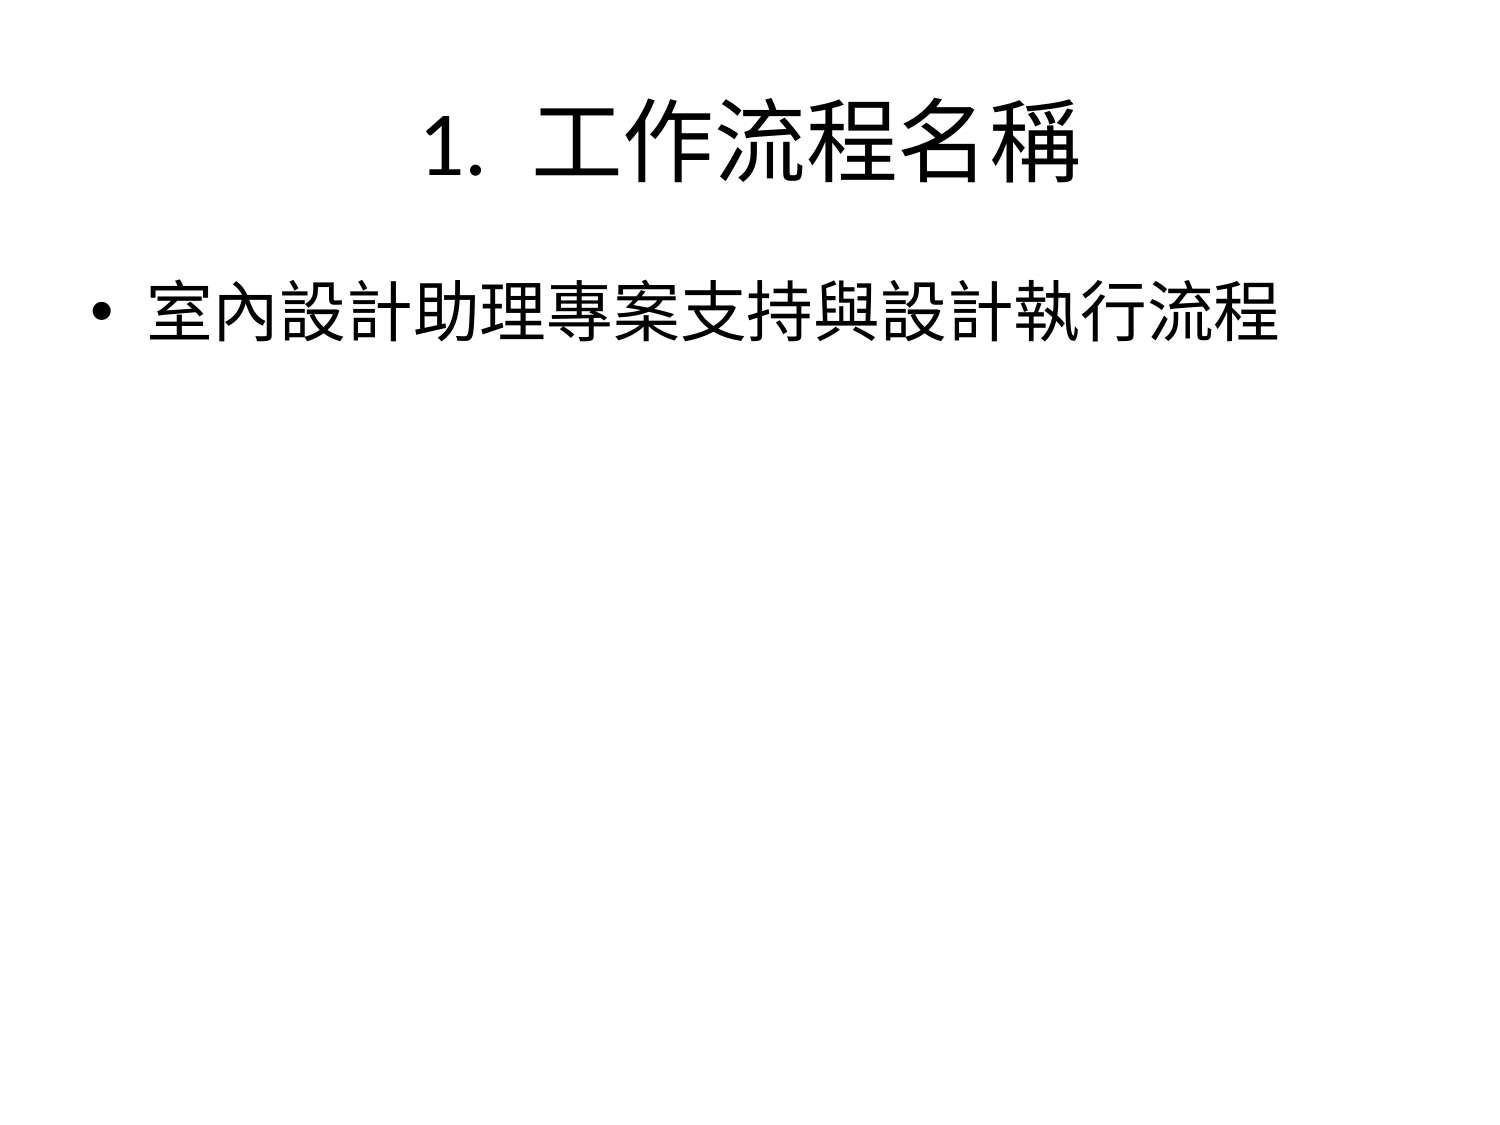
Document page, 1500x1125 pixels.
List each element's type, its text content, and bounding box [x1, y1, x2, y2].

title 1. 工作流程名稱 [75, 45, 1425, 233]
list 室內設計助理專案支持與設計執行流程 [75, 262, 1425, 1005]
